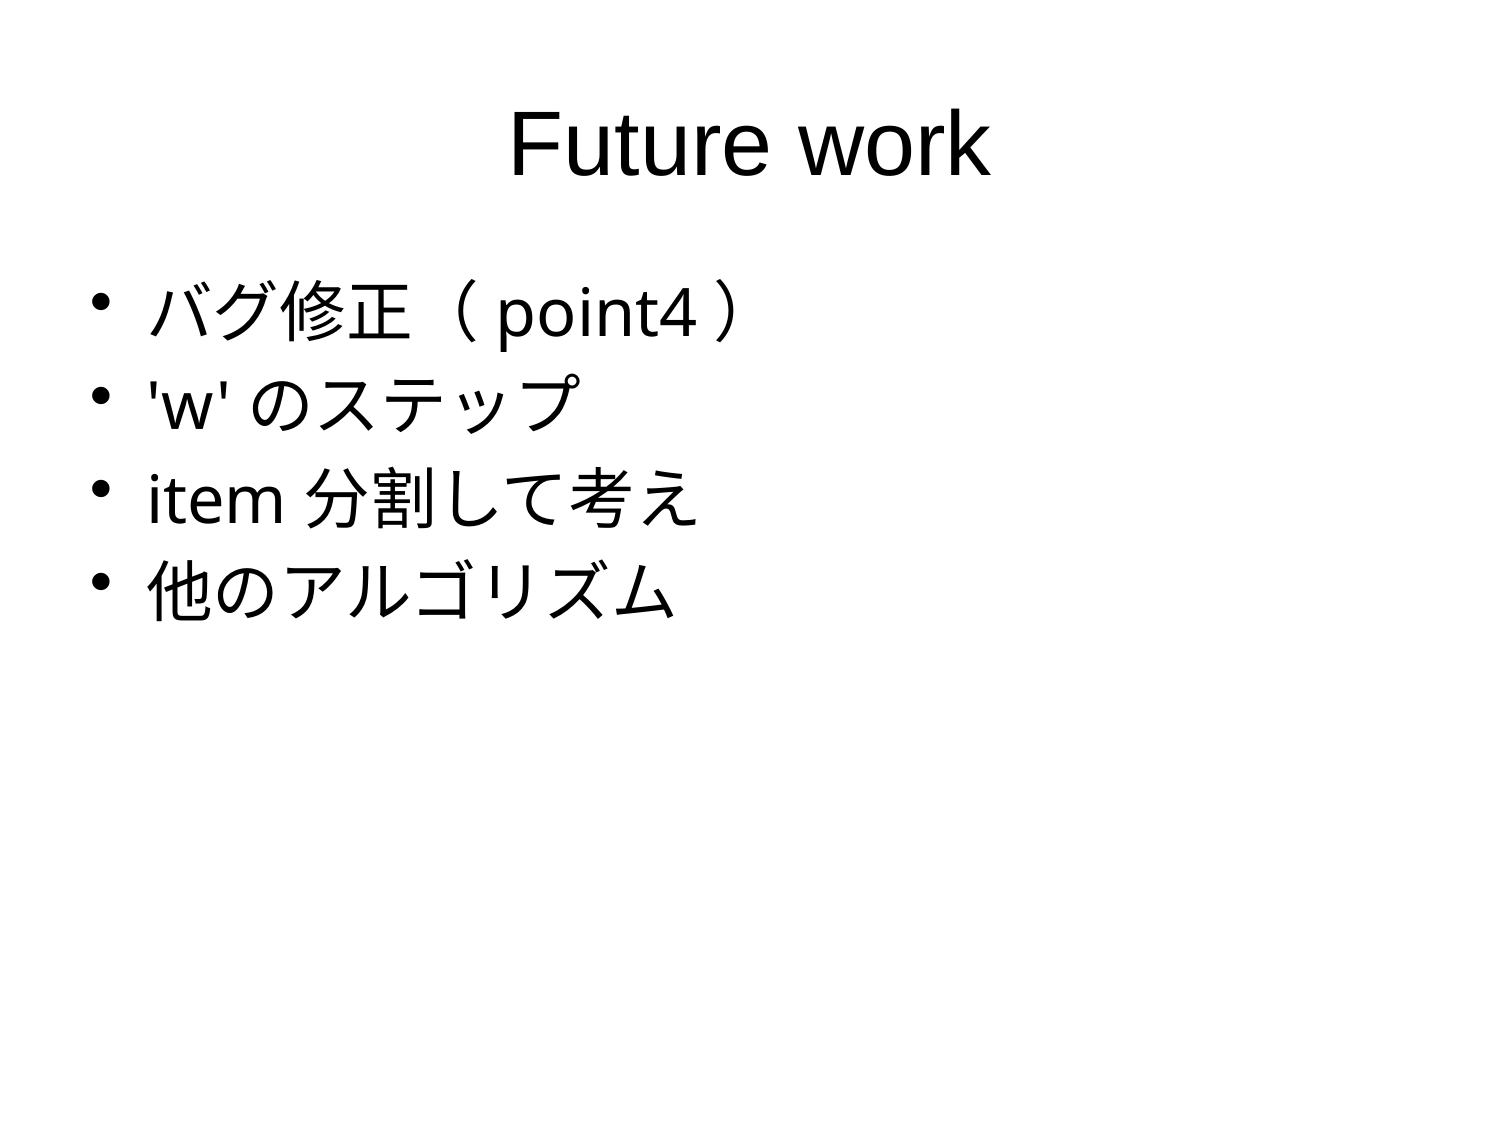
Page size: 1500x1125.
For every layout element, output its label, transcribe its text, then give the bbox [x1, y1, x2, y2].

title Future work [74, 44, 1426, 233]
list バグ修正（point4） 'w'のステップ item分割して考え 他のアルゴリズム [74, 262, 1426, 1006]
